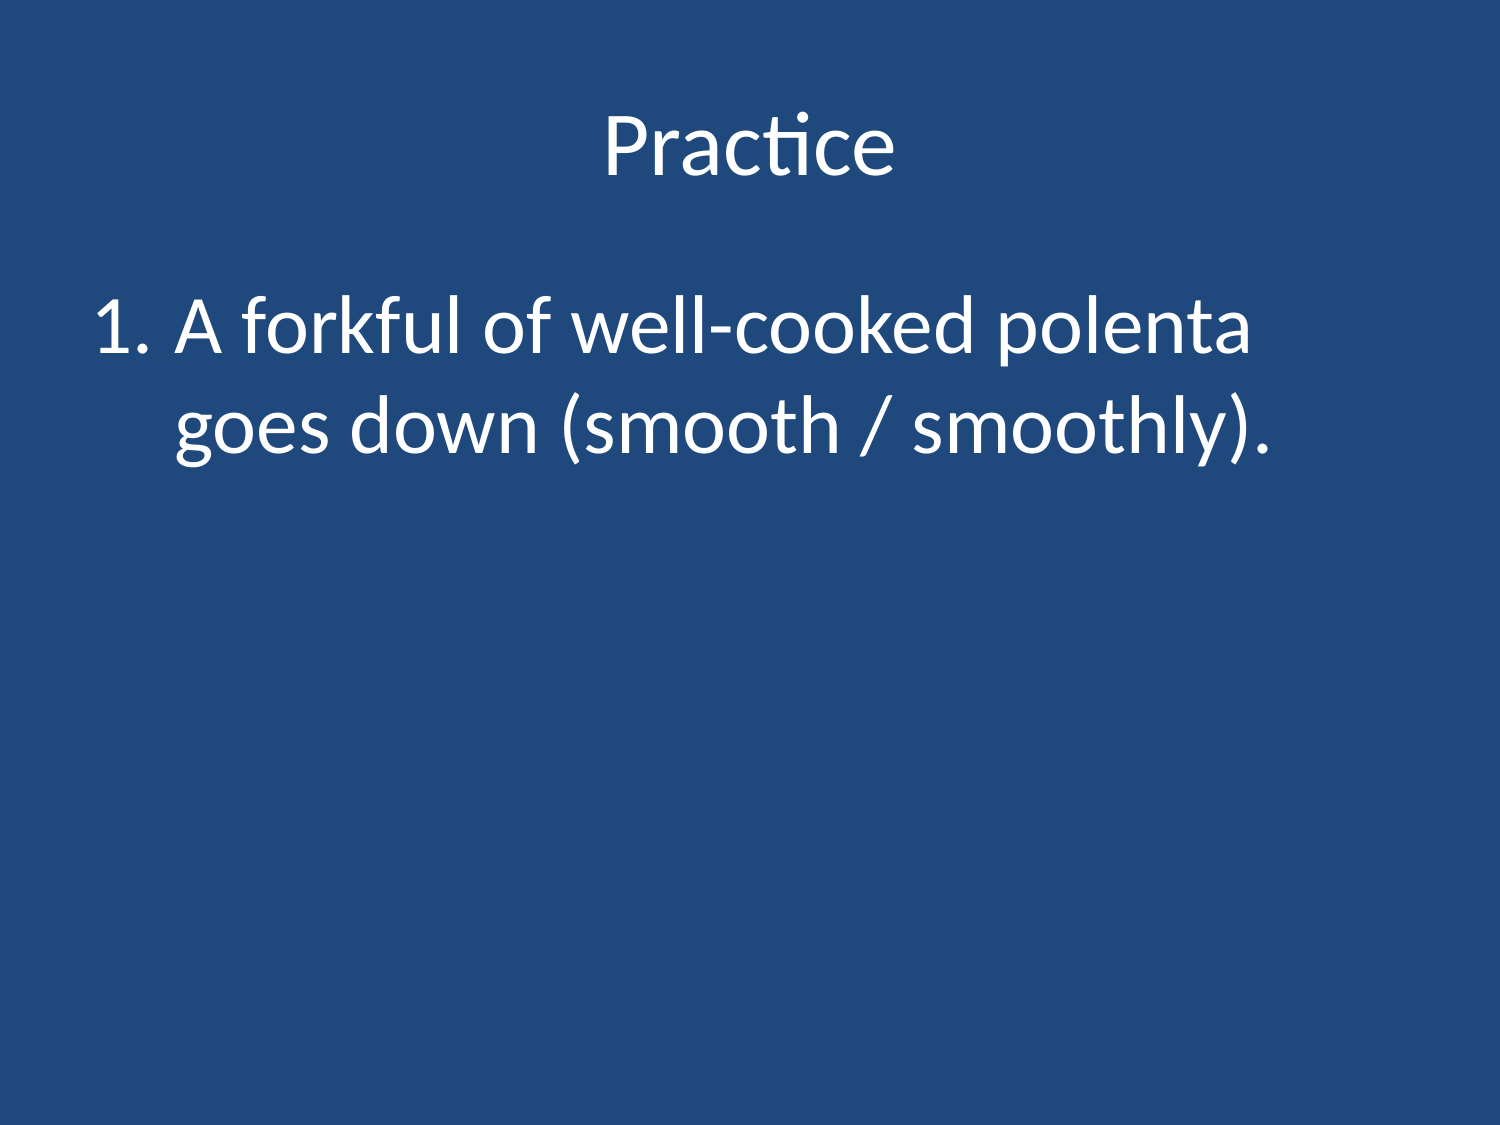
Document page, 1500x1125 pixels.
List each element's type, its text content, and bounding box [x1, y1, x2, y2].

list A forkful of well-cooked polenta goes down (smooth / smoothly). [75, 262, 1425, 1005]
title Practice [75, 45, 1425, 233]
